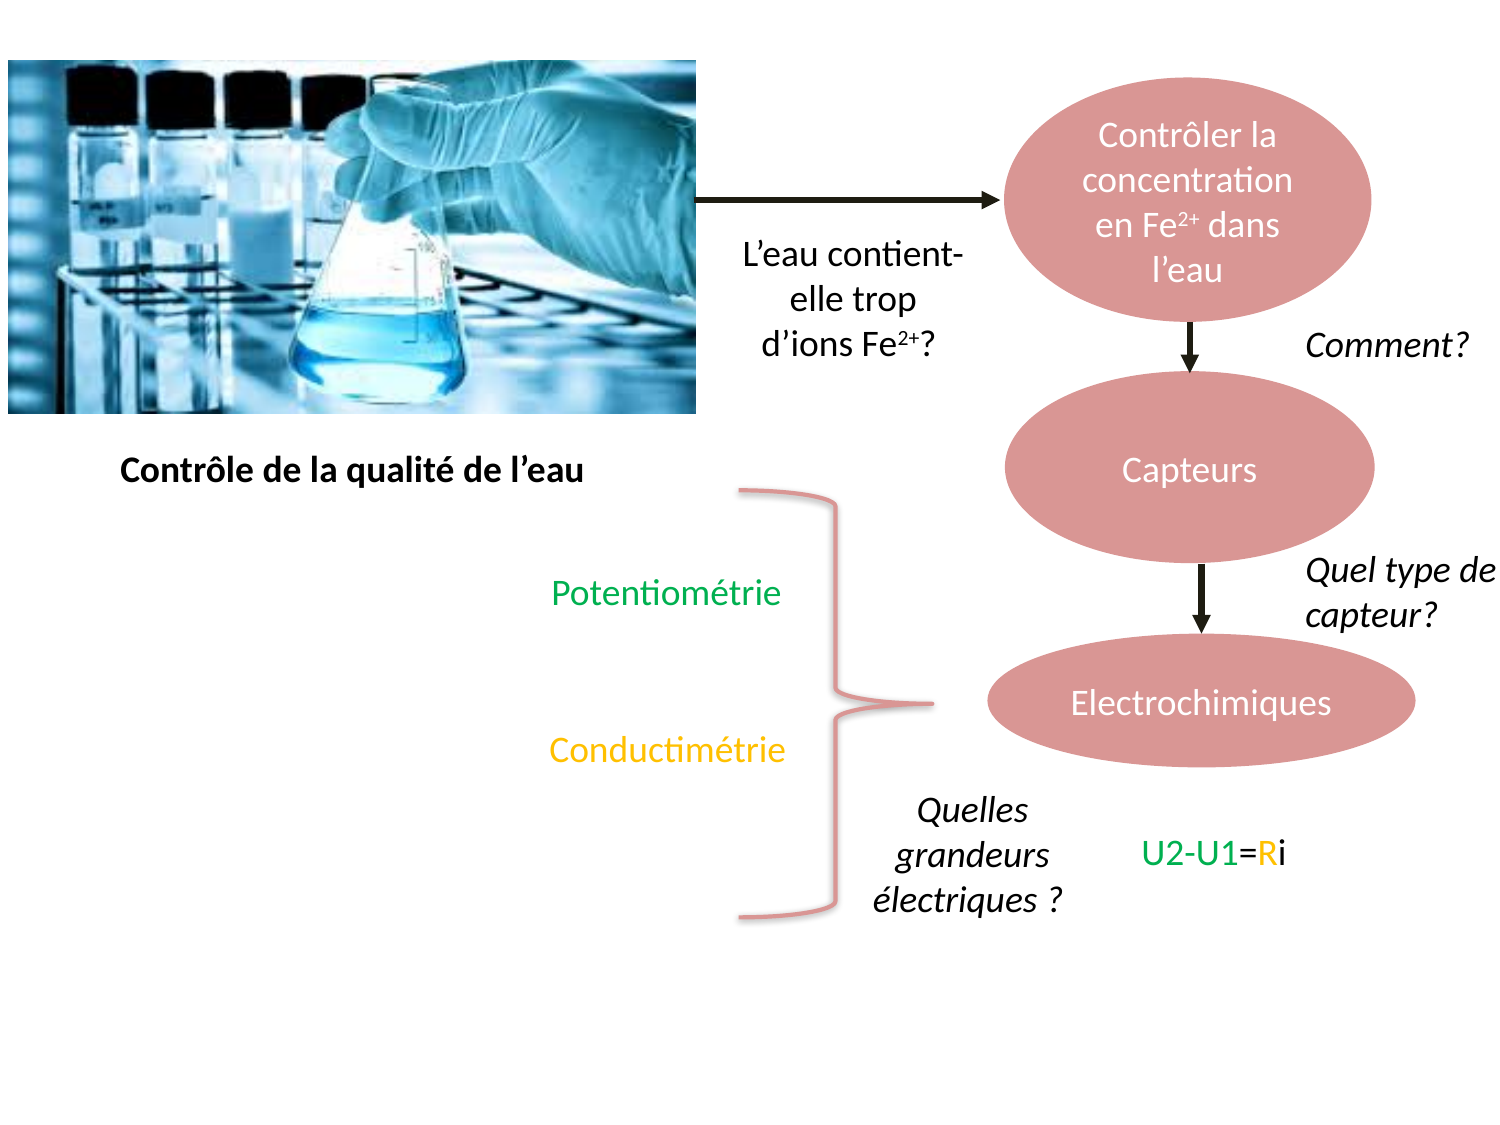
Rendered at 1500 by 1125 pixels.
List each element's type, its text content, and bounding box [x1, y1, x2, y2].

text_box U2-U1=Ri [1126, 820, 1328, 881]
picture [8, 60, 696, 415]
text_box Quel type de capteur? [1290, 537, 1500, 643]
text_box Contrôle de la qualité de l’eau [88, 437, 618, 497]
text_box Capteurs [1004, 371, 1375, 564]
text_box Electrochimiques [987, 633, 1416, 768]
text_box L’eau contient-elle trop d’ions Fe2+? [727, 221, 979, 371]
text_box Quelles grandeurs électriques ? [857, 777, 1088, 928]
text_box Conductimétrie [534, 717, 732, 777]
text_box [738, 488, 935, 920]
text_box Comment? [1290, 312, 1500, 373]
text_box Contrôler la concentration en Fe2+ dans l’eau [1004, 77, 1372, 322]
text_box Potentiométrie [536, 560, 732, 621]
